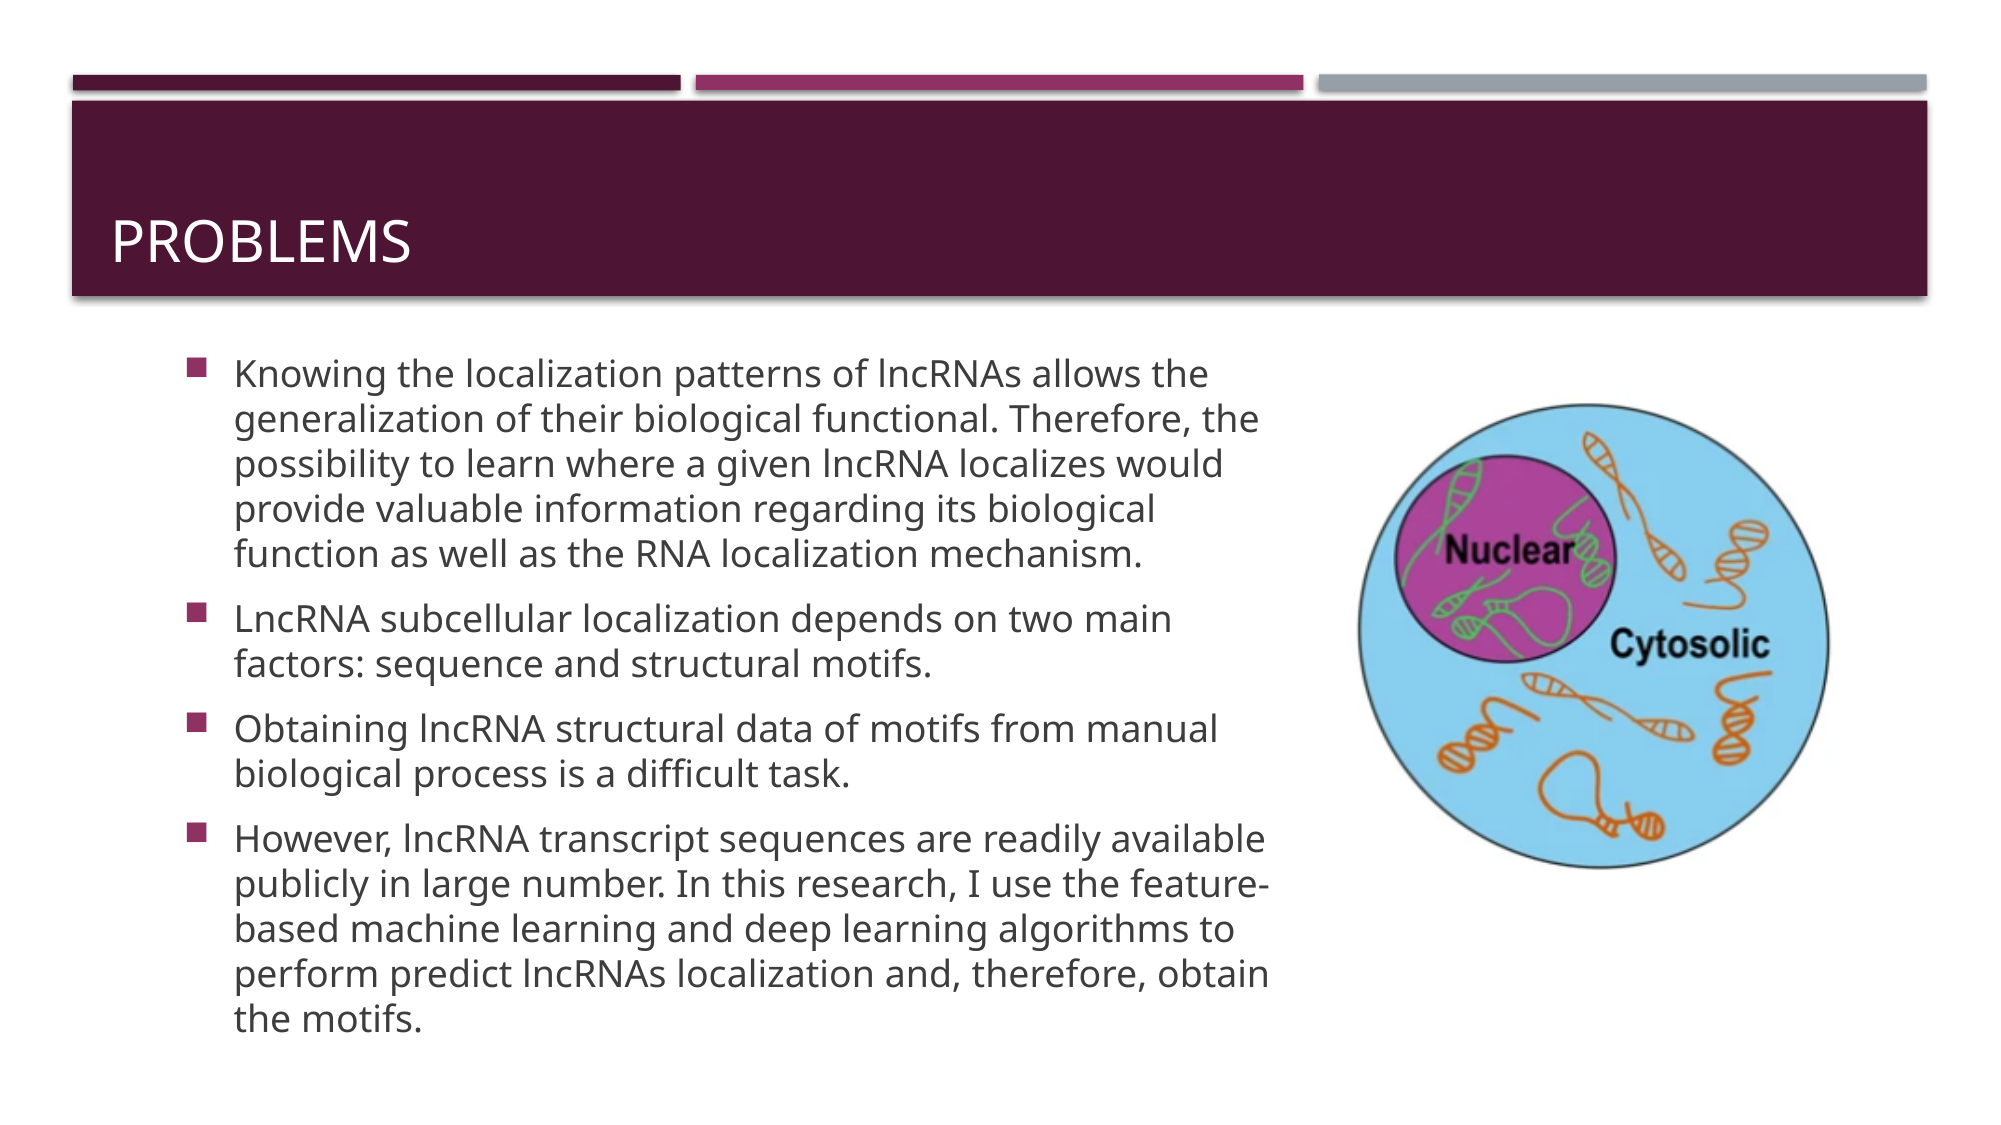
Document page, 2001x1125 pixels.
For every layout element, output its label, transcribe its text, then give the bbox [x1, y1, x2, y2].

picture [1326, 381, 1865, 899]
list Knowing the localization patterns of lncRNAs allows the generalization of their biological functional. Therefore, the possibility to learn where a given lncRNA localizes would provide valuable information regarding its biological function as well as the RNA localization mechanism. LncRNA subcellular localization depends on two main factors: sequence and structural motifs. Obtaining lncRNA structural data of motifs from manual biological process is a difficult task. However, lncRNA transcript sequences are readily available publicly in large number. In this research, I use the feature-based machine learning and deep learning algorithms to perform predict lncRNAs localization and, therefore, obtain the motifs. [168, 342, 1302, 1050]
title Problems [95, 115, 1905, 282]
